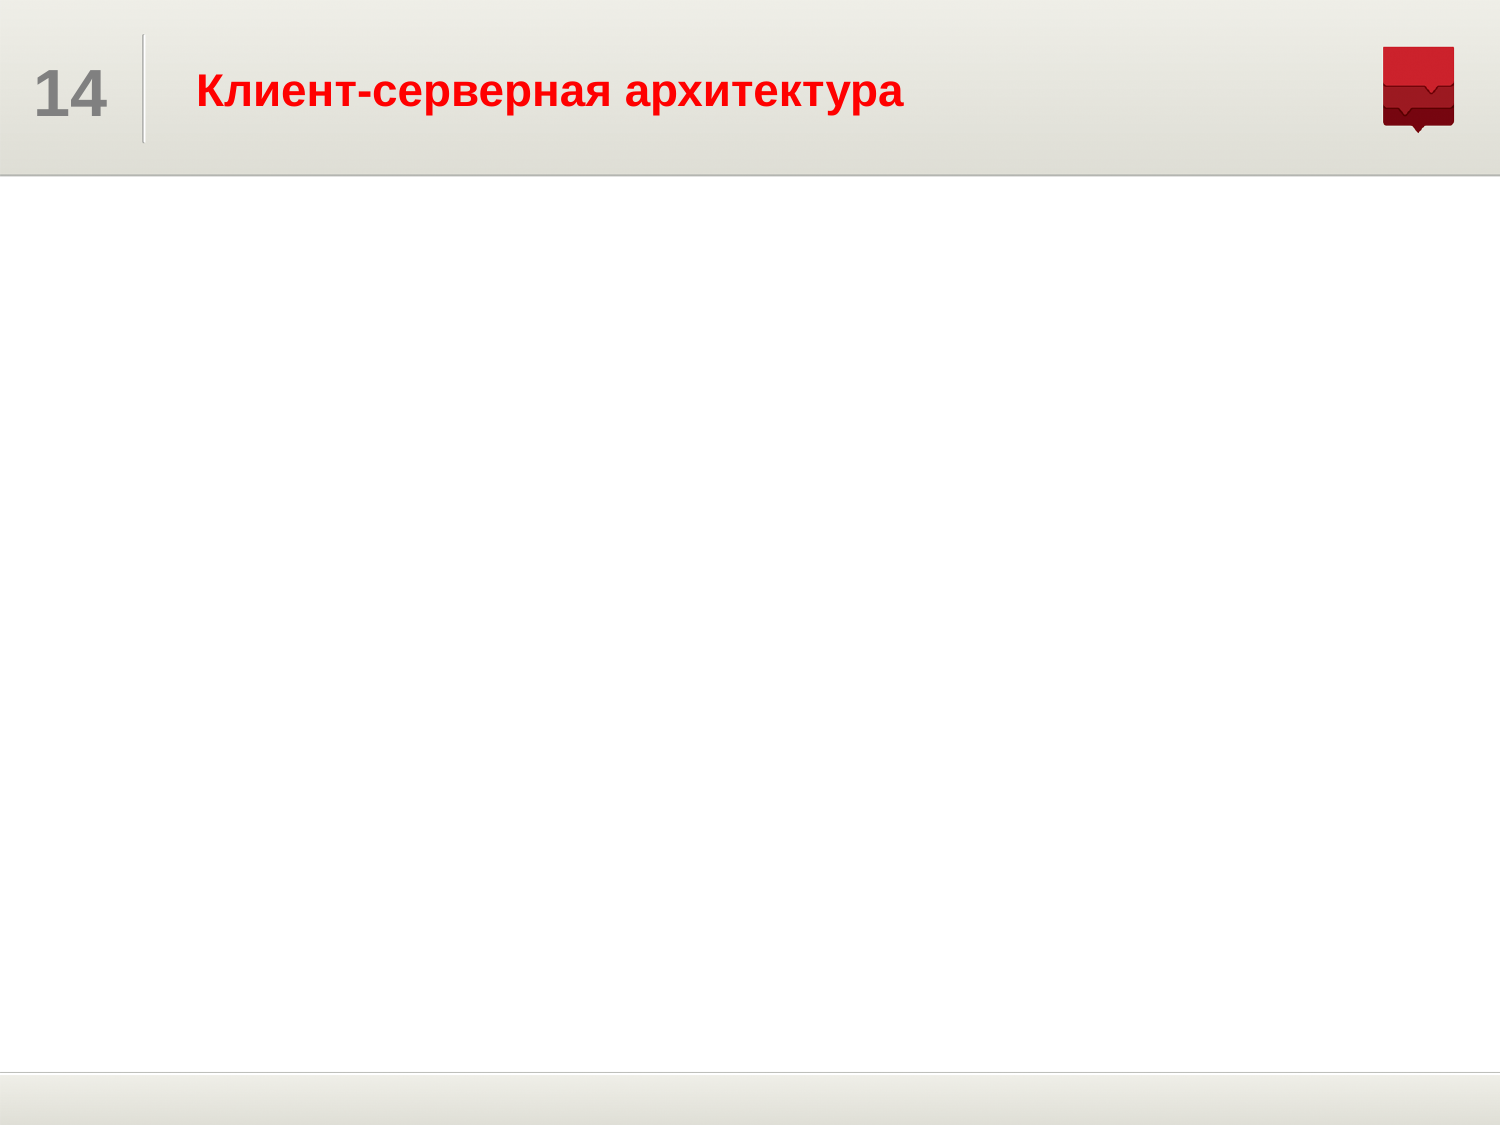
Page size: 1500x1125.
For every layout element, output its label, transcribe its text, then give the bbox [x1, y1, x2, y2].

title Клиент-серверная архитектура [181, 0, 1324, 176]
picture [0, 0, 1500, 1125]
